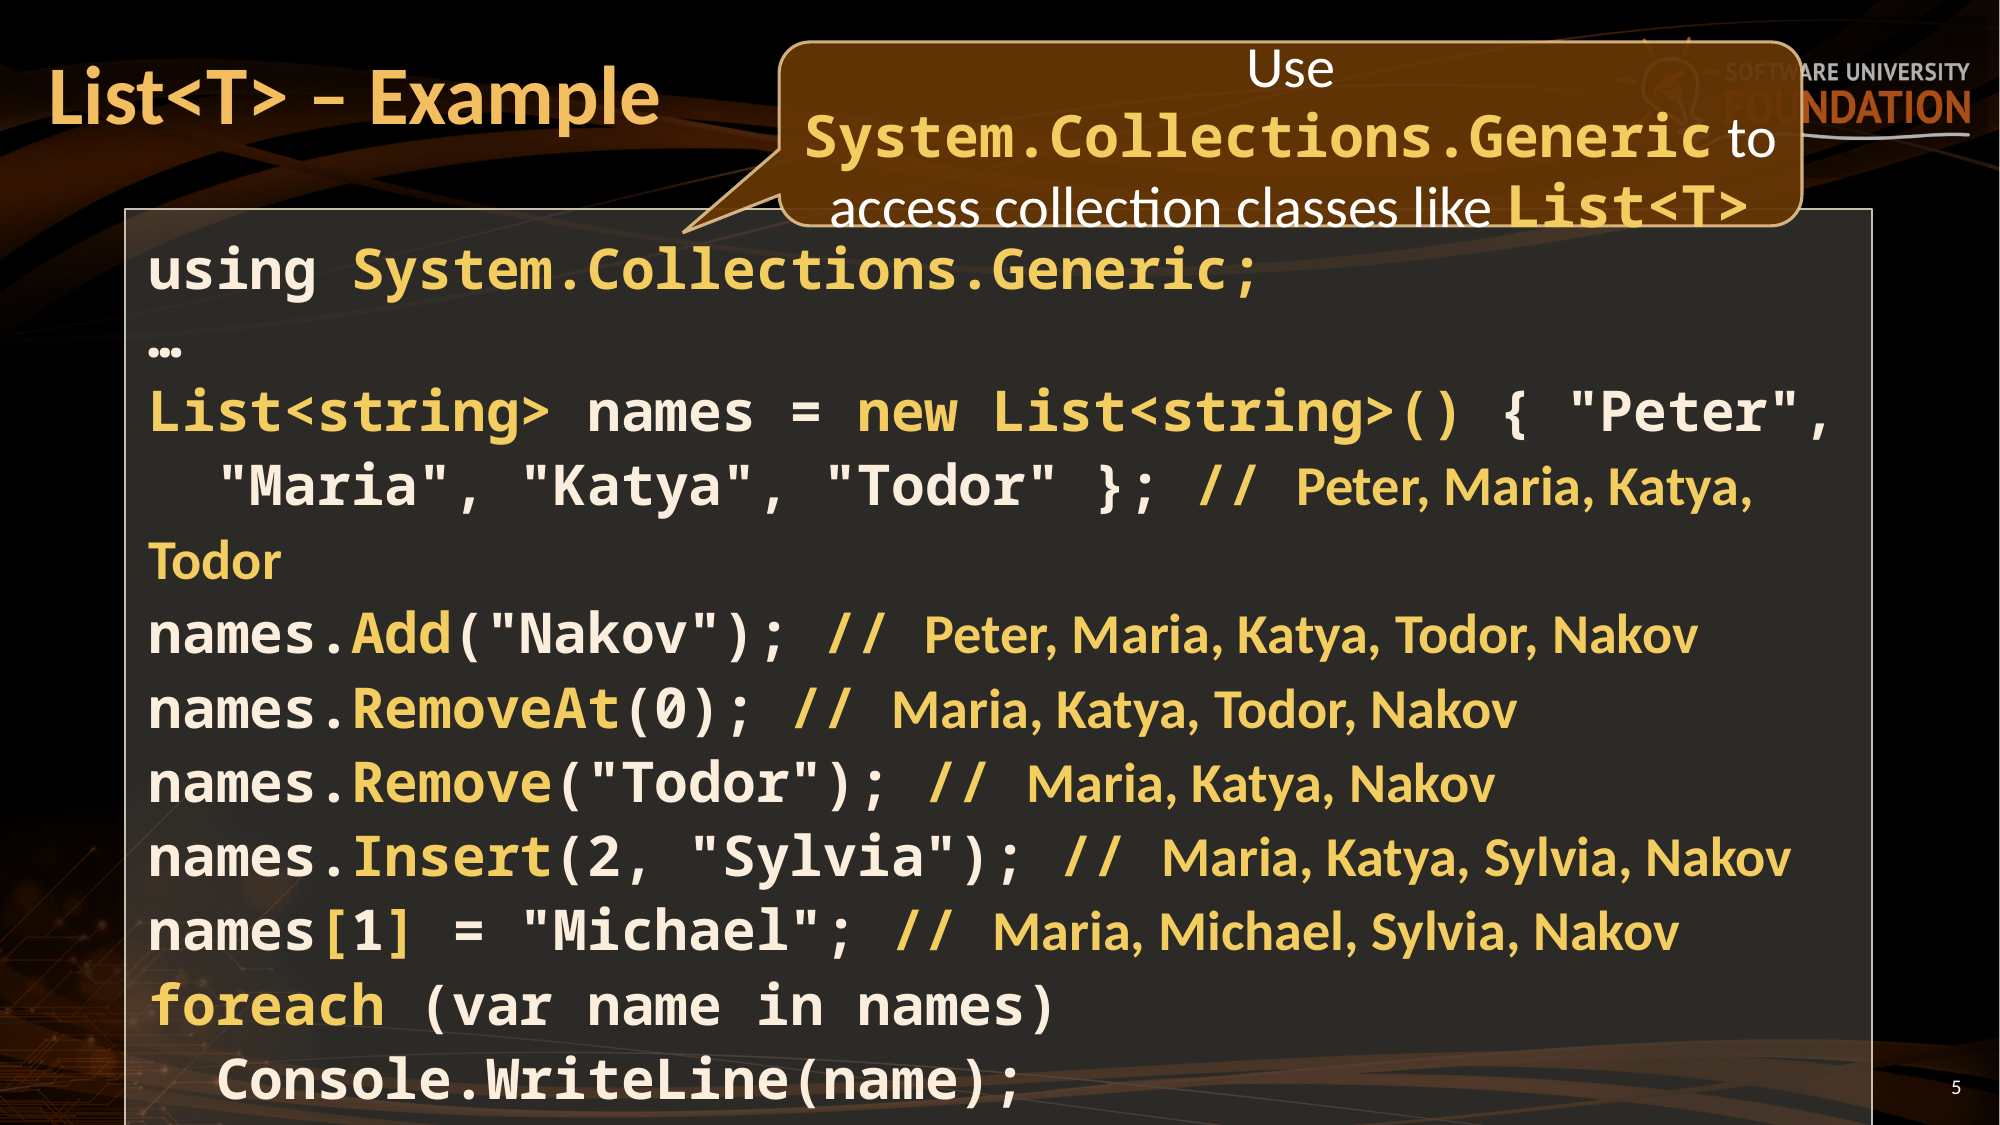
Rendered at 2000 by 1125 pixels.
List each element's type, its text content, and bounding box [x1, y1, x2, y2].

title List<T> – Example [30, 6, 1602, 189]
text_box [1602, 14, 1989, 179]
picture [752, 198, 780, 208]
text_box Use System.Collections.Generic to access collection classes like List<T> [682, 40, 1803, 234]
slide_number 5 [1897, 1070, 1968, 1103]
text_box using System.Collections.Generic; … List<string> names = new List<string>() { "Peter", "Maria", "Katya", "Todor" }; // Peter, Maria, Katya, Todor names.Add("Nakov"); // Peter, Maria, Katya, Todor, Nakov names.RemoveAt(0); // Maria, Katya, Todor, Nakov names.Remove("Todor"); // Maria, Katya, Nakov names.Insert(2, "Sylvia"); // Maria, Katya, Sylvia, Nakov names[1] = "Michael"; // Maria, Michael, Sylvia, Nakov foreach (var name in names) Console.WriteLine(name); [124, 208, 1873, 1125]
picture [0, 0, 2000, 1125]
